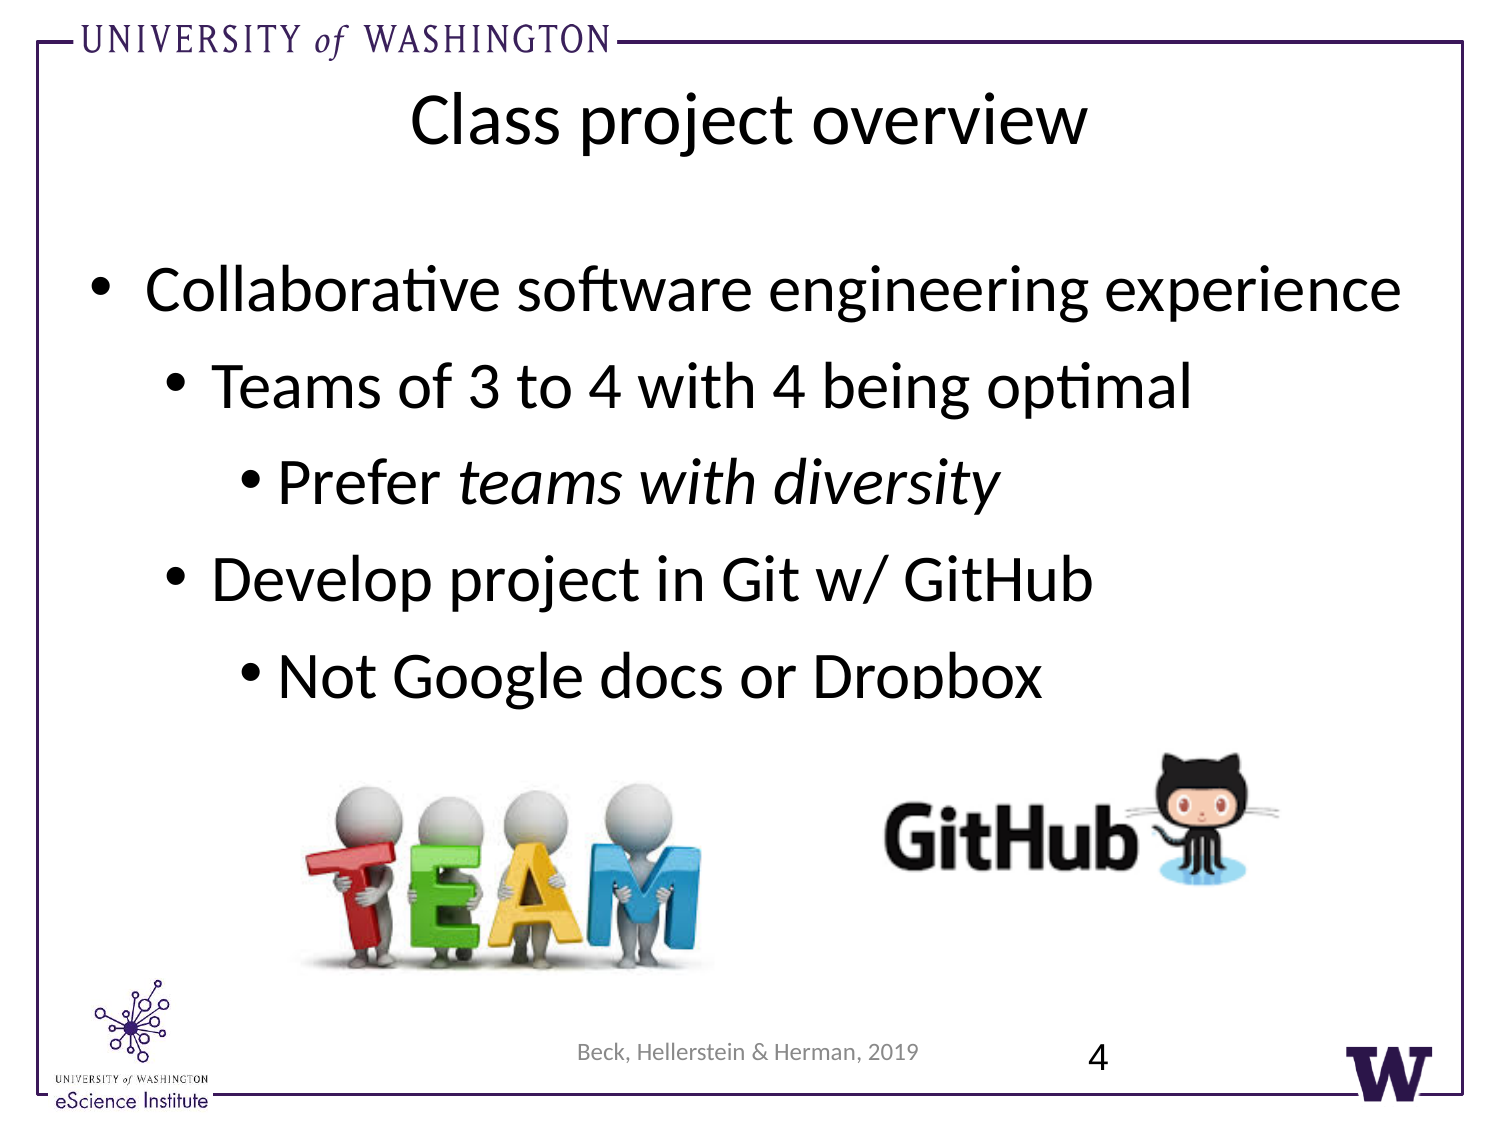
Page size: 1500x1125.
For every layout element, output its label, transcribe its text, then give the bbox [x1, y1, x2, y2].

picture [274, 742, 751, 1021]
picture [48, 978, 213, 1113]
text_box Class project overview [74, 62, 1425, 200]
footer Beck, Hellerstein & Herman, 2019 [510, 1027, 986, 1088]
picture [1339, 1041, 1438, 1107]
picture [874, 699, 1290, 942]
picture [81, 24, 609, 61]
text_box Collaborative software engineering experience Teams of 3 to 4 with 4 being optimal Prefer teams with diversity Develop project in Git w/ GitHub Not Google docs or Dropbox [74, 237, 1425, 948]
text_box 4 [1073, 1024, 1300, 1085]
